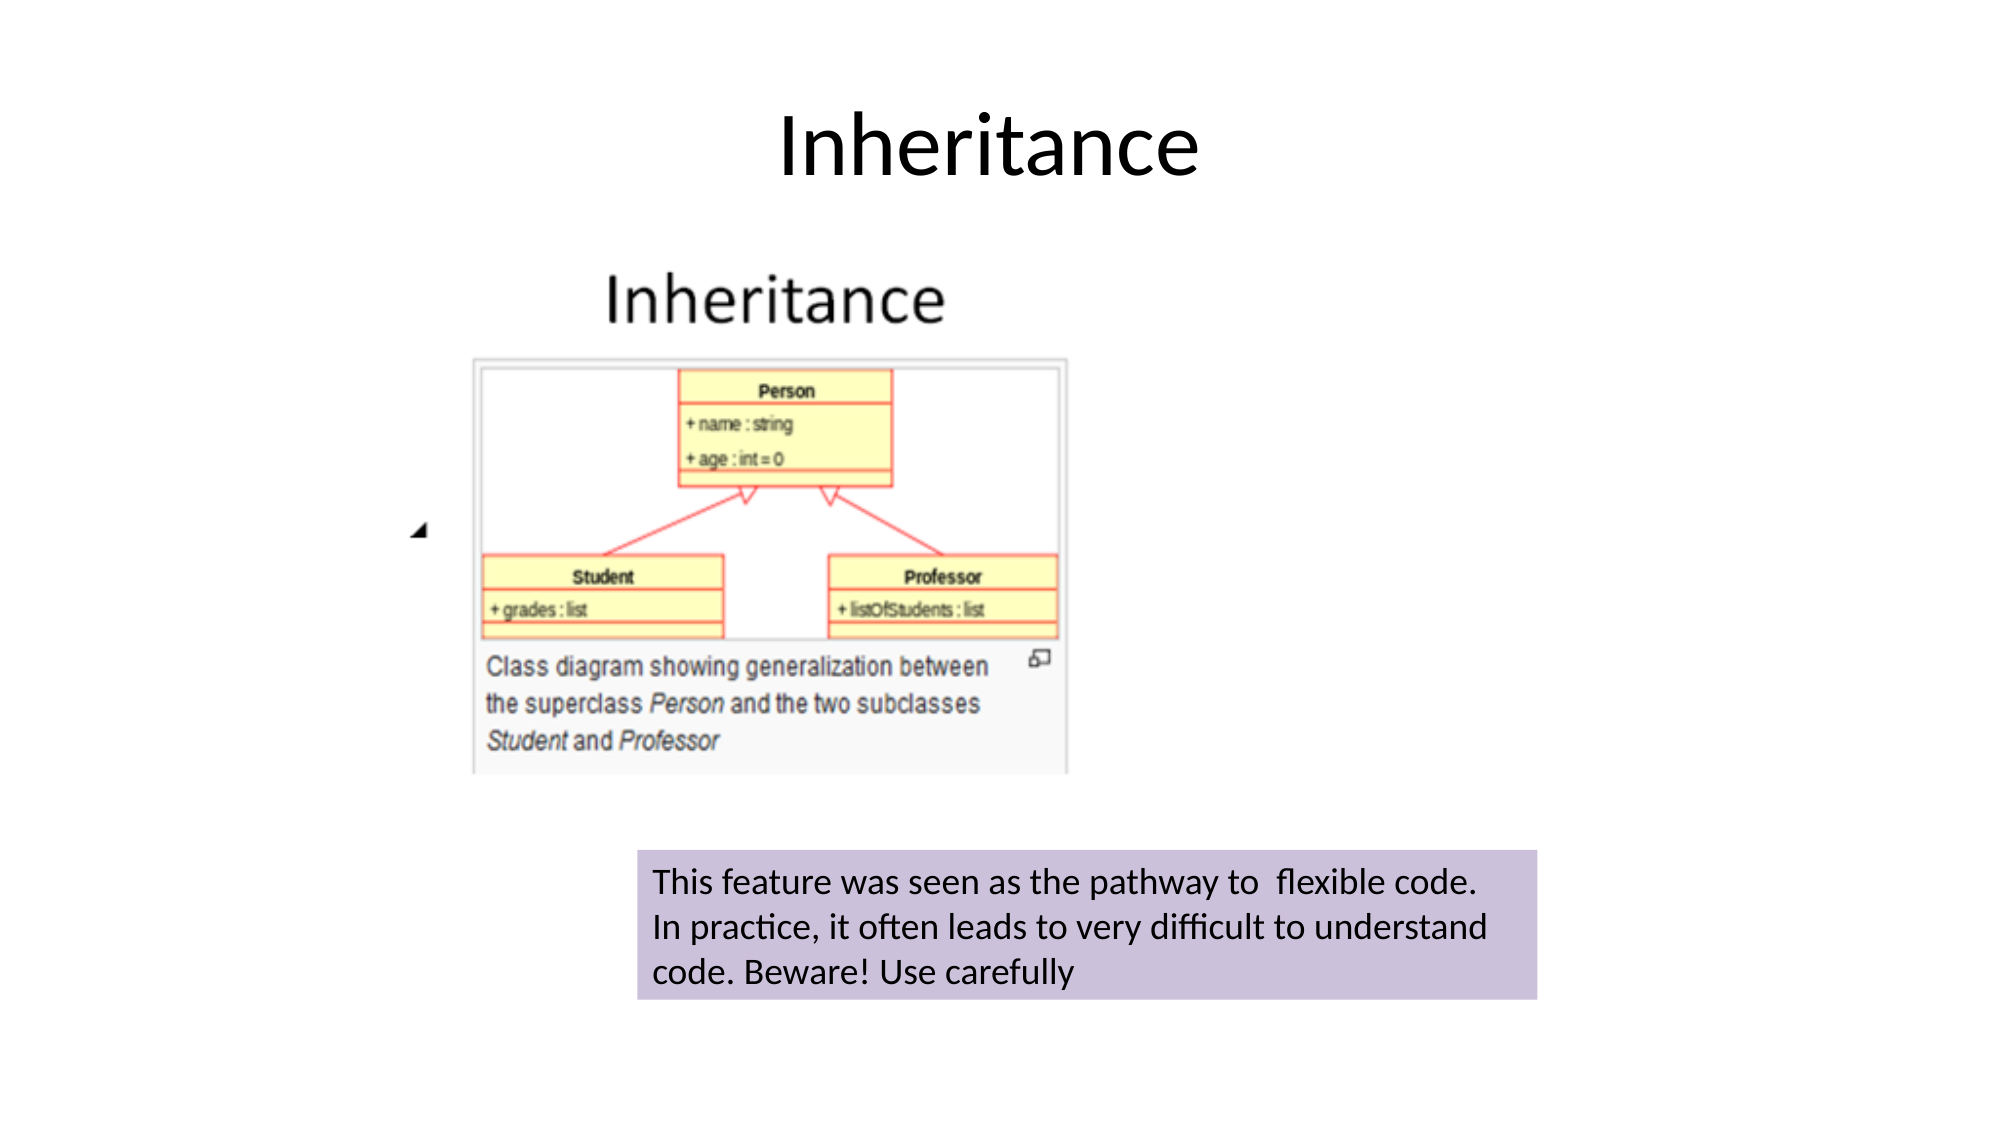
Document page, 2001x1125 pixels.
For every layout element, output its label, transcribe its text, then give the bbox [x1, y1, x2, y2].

text_box This feature was seen as the pathway to flexible code. In practice, it often leads to very difficult to understand code. Beware! Use carefully [637, 849, 1538, 1000]
title Inheritance [99, 45, 1900, 233]
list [399, 187, 1246, 788]
